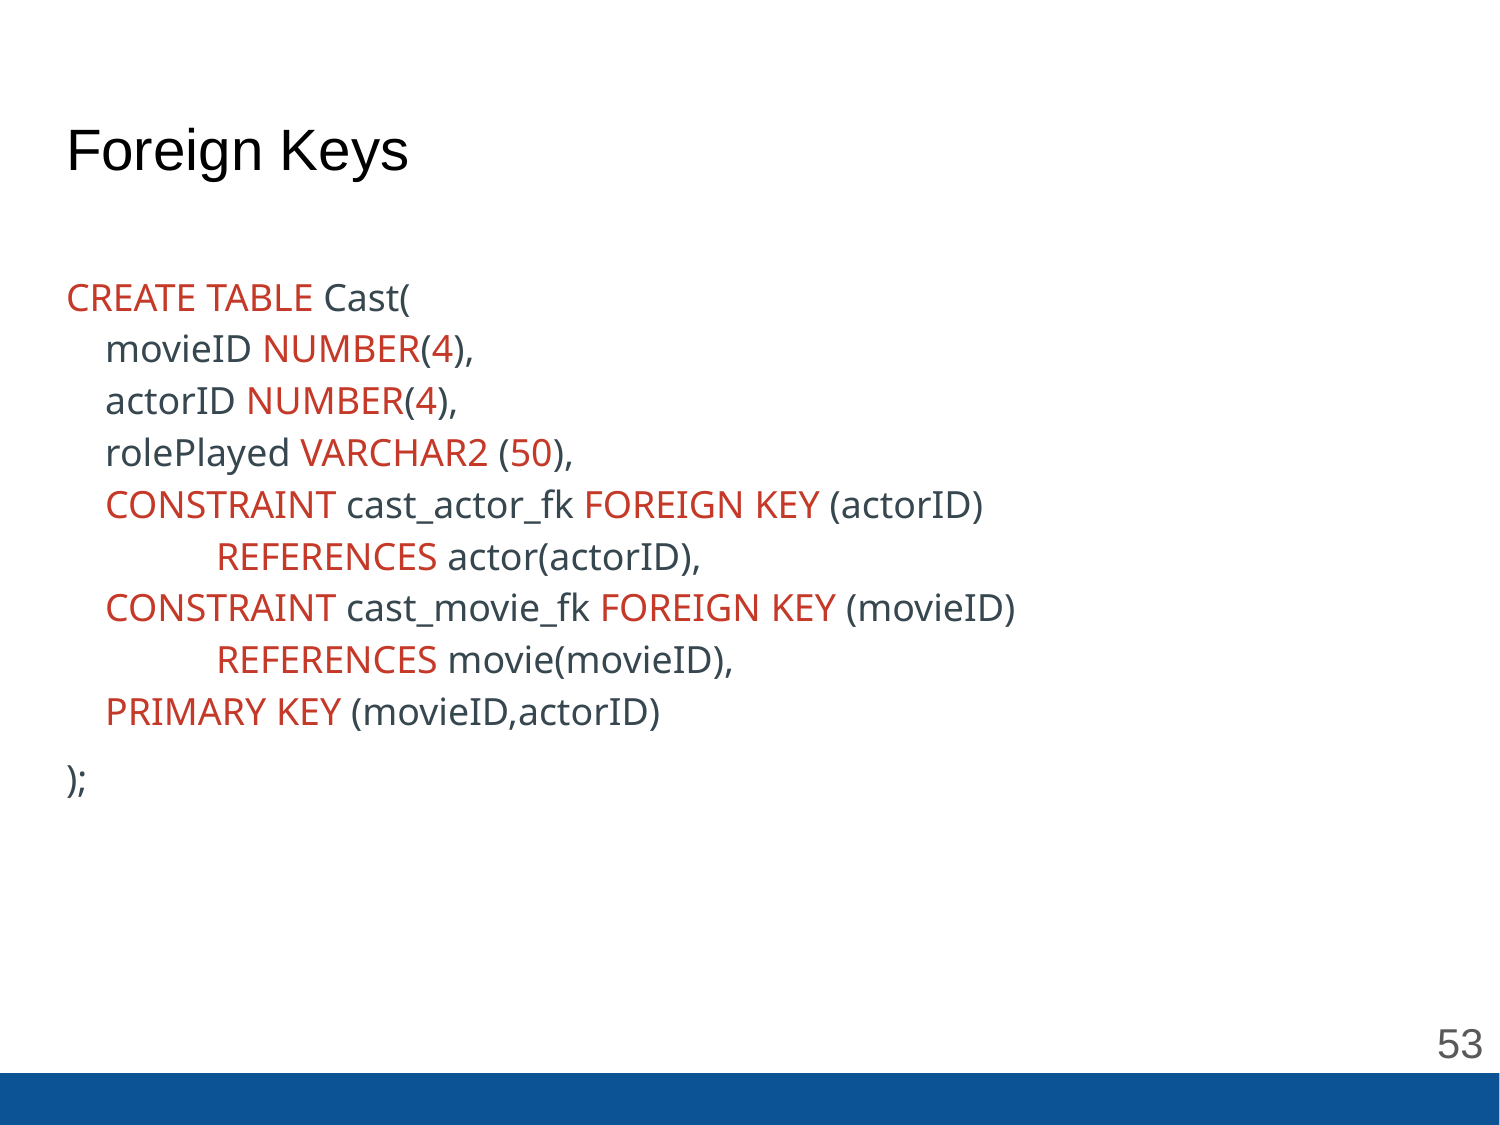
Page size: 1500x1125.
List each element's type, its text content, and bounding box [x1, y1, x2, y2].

slide_number ‹#› [1402, 999, 1499, 1086]
list CREATE TABLE Cast( movieID NUMBER(4), actorID NUMBER(4), rolePlayed VARCHAR2 (50), CONSTRAINT cast_actor_fk FOREIGN KEY (actorID) REFERENCES actor(actorID), CONSTRAINT cast_movie_fk FOREIGN KEY (movieID) REFERENCES movie(movieID), PRIMARY KEY (movieID,actorID) ); [51, 252, 1449, 1000]
title Foreign Keys [51, 97, 1449, 223]
